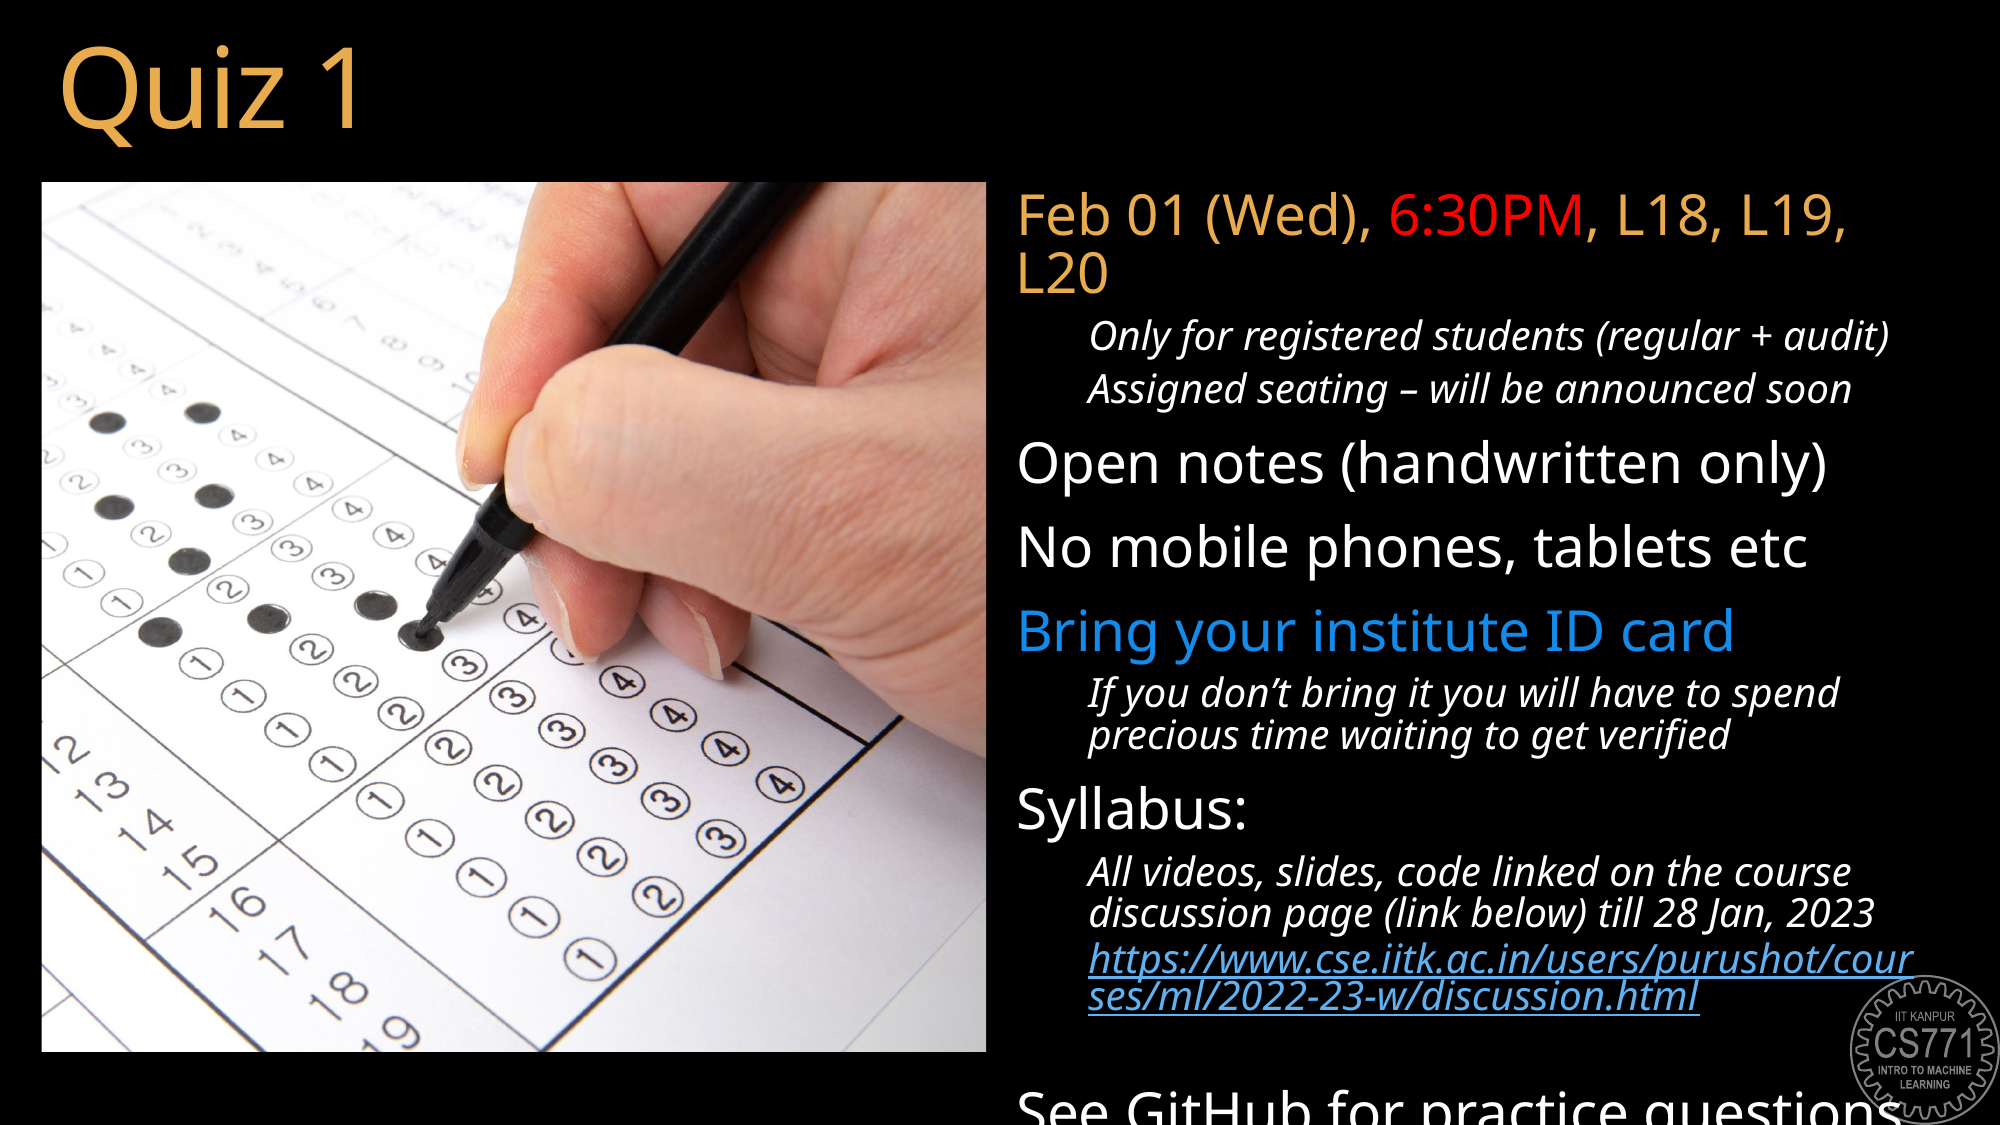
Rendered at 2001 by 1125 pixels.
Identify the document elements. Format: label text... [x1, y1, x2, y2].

list Feb 01 (Wed), 6:30PM, L18, L19, L20 Only for registered students (regular + audit) Assigned seating – will be announced soon Open notes (handwritten only) No mobile phones, tablets etc Bring your institute ID card If you don’t bring it you will have to spend precious time waiting to get verified Syllabus: All videos, slides, code linked on the course discussion page (link below) till 28 Jan, 2023 https://www.cse.iitk.ac.in/users/purushot/courses/ml/2022-23-w/discussion.html See GitHub for practice questions [986, 182, 1945, 1125]
picture [41, 182, 987, 1053]
title Quiz 1 [41, 5, 1945, 182]
